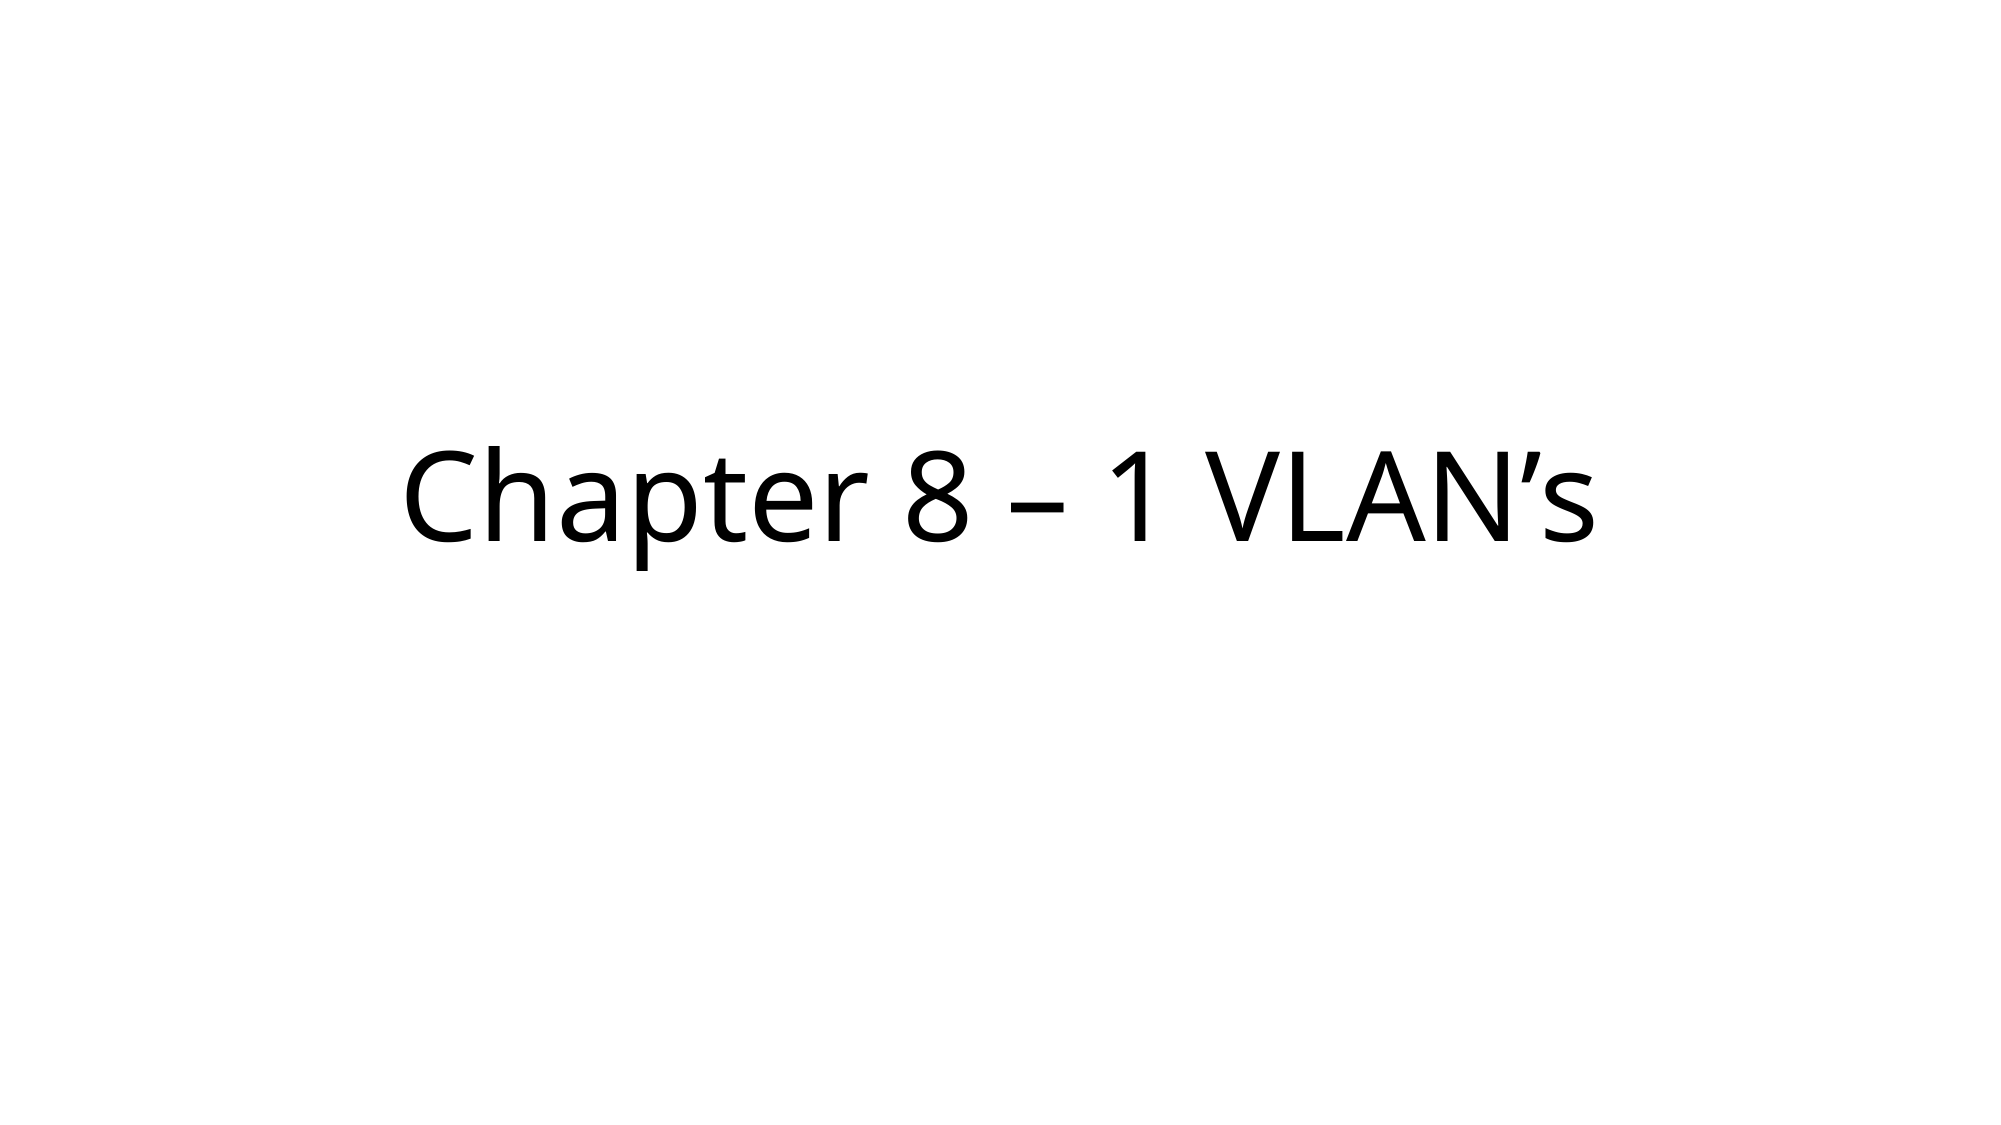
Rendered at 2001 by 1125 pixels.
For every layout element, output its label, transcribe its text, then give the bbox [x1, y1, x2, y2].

title Chapter 8 – 1 VLAN’s [249, 184, 1750, 576]
